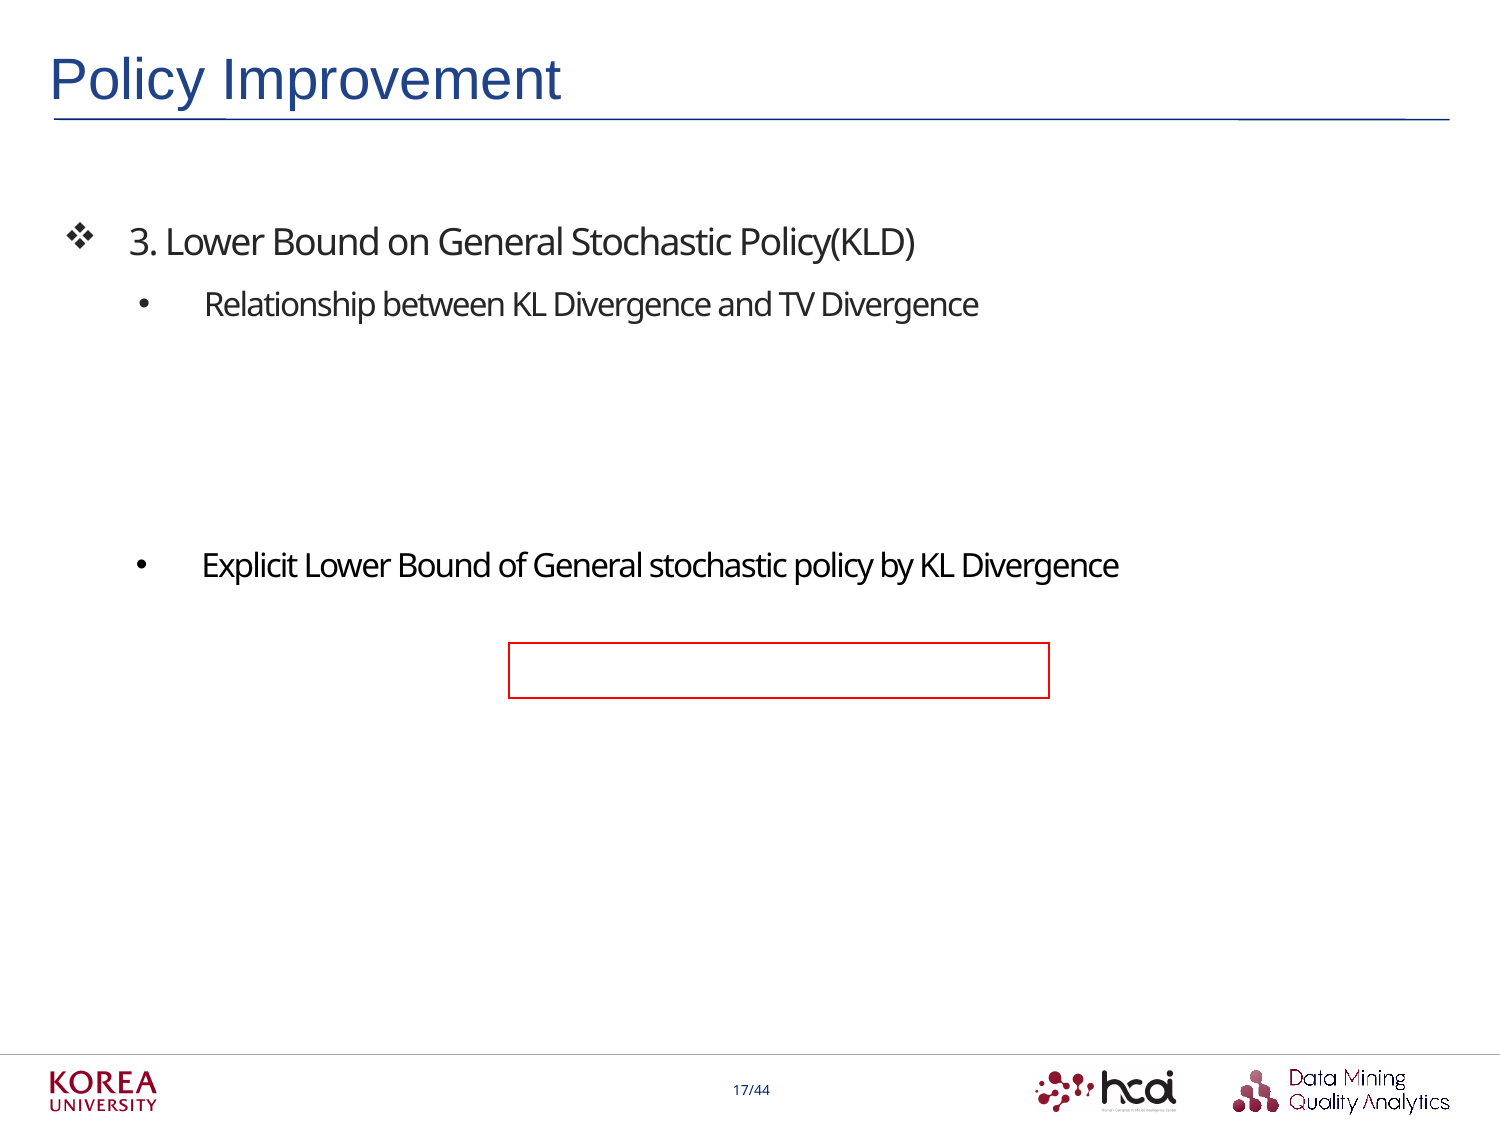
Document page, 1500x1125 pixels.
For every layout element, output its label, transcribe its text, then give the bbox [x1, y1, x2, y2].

picture [49, 1070, 157, 1113]
picture [1035, 1069, 1177, 1114]
text_box [508, 642, 1050, 699]
picture [1231, 1068, 1450, 1115]
text_box 3. Lower Bound on General Stochastic Policy(KLD) Relationship between KL Divergence and TV Divergence [48, 188, 1456, 390]
text_box Explicit Lower Bound of General stochastic policy by KL Divergence [46, 516, 1331, 592]
text_box Policy Improvement [35, 33, 1275, 119]
